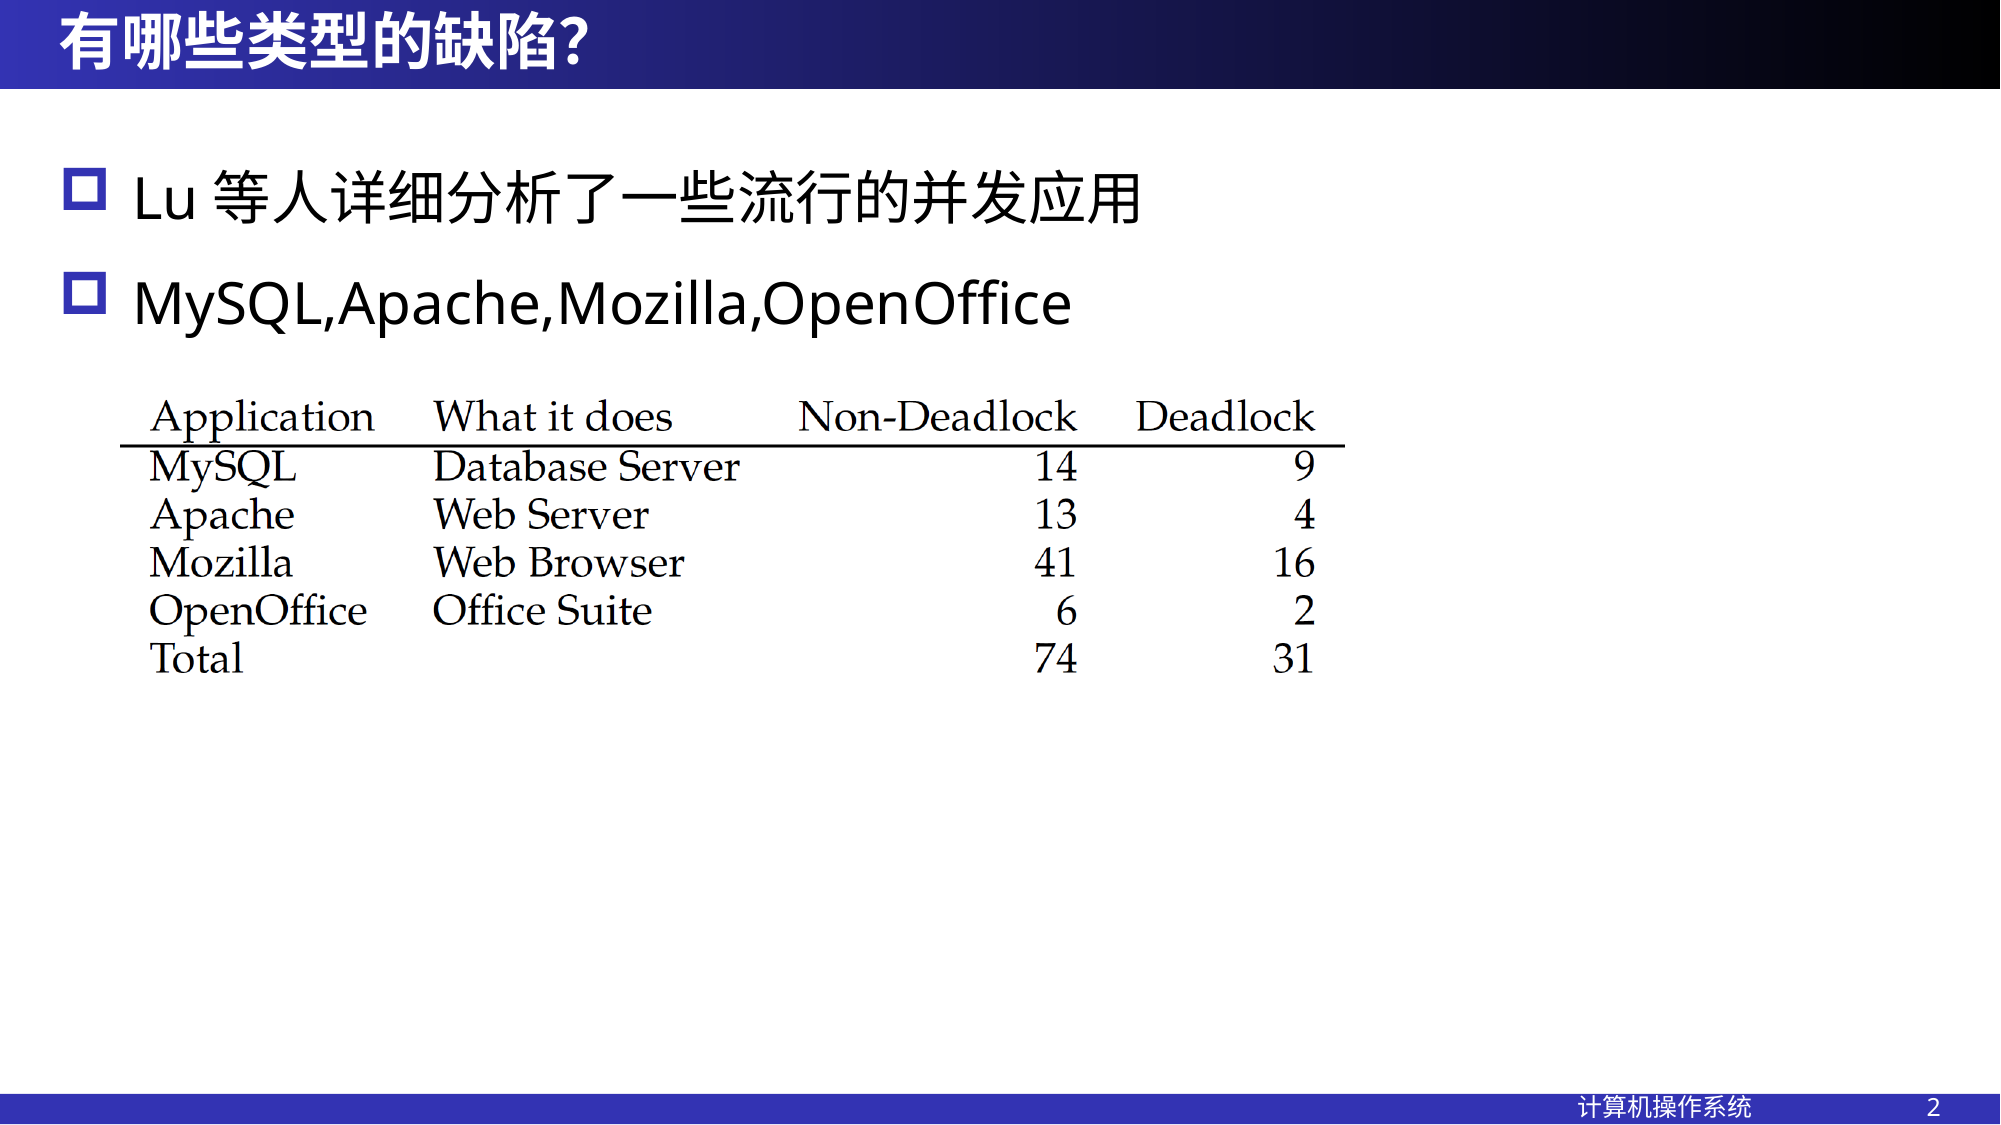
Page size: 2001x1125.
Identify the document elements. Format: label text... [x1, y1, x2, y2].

picture [92, 375, 1377, 685]
title 有哪些类型的缺陷？ [0, 0, 2000, 88]
slide_number 计算机操作系统 2 [0, 1093, 2000, 1125]
list Lu等人详细分析了一些流行的并发应用 MySQL,Apache,Mozilla,OpenOffice [0, 88, 2000, 1093]
